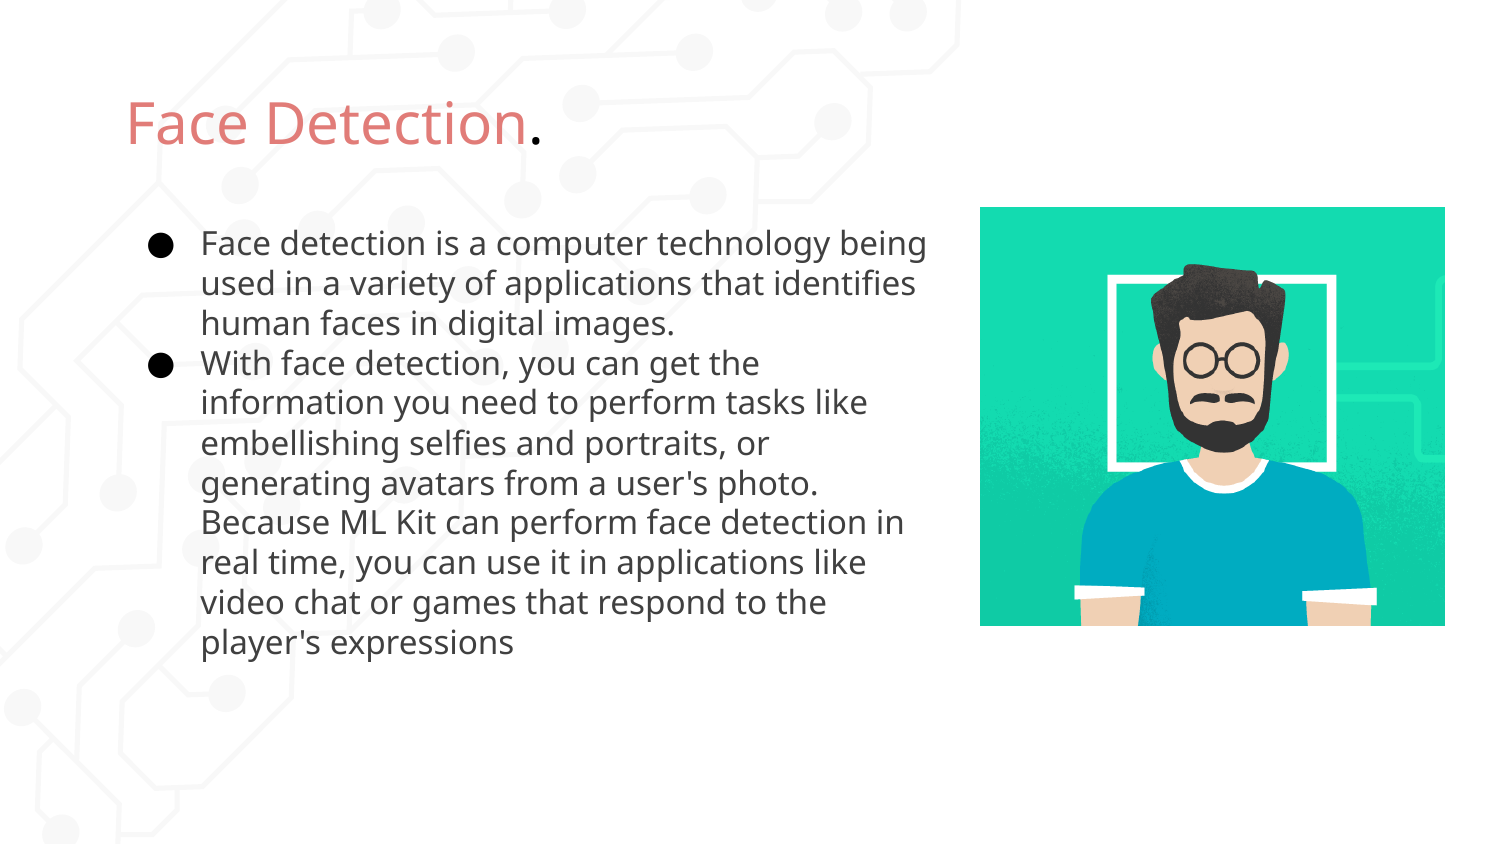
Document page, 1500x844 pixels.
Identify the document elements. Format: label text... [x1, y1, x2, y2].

list Face detection is a computer technology being used in a variety of applications that identifies human faces in digital images. With face detection, you can get the information you need to perform tasks like embellishing selfies and portraits, or generating avatars from a user's photo. Because ML Kit can perform face detection in real time, you can use it in applications like video chat or games that respond to the player's expressions [110, 207, 945, 626]
title Face Detection. [110, 71, 889, 166]
picture [979, 206, 1446, 627]
